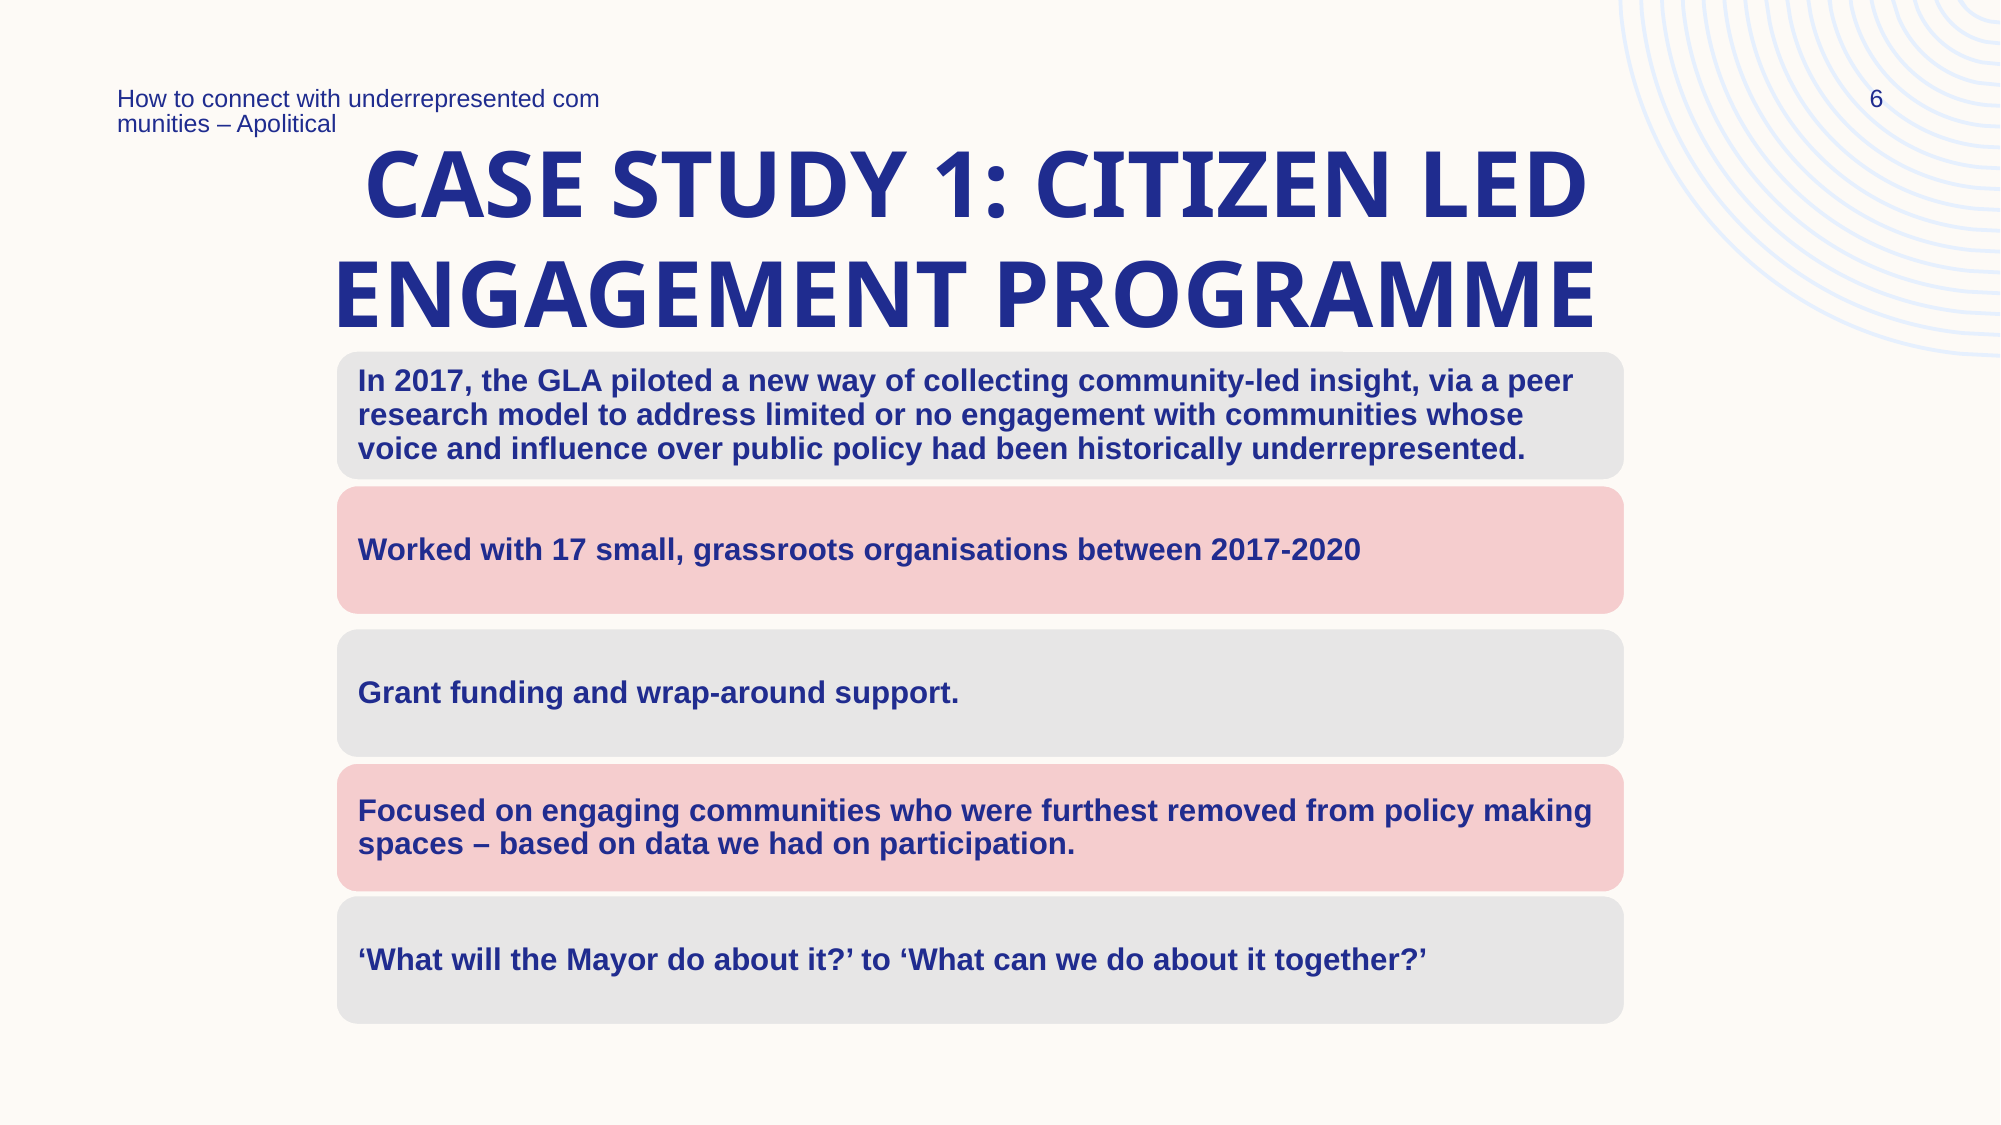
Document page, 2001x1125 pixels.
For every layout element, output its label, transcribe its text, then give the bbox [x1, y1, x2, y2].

slide_number 6 [1795, 75, 1958, 120]
title CASE STUDY 1: Citizen Led Engagement Programme [101, 117, 1853, 244]
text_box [335, 341, 1625, 1033]
footer How to connect with underrepresented communities – Apolitical [101, 75, 627, 120]
